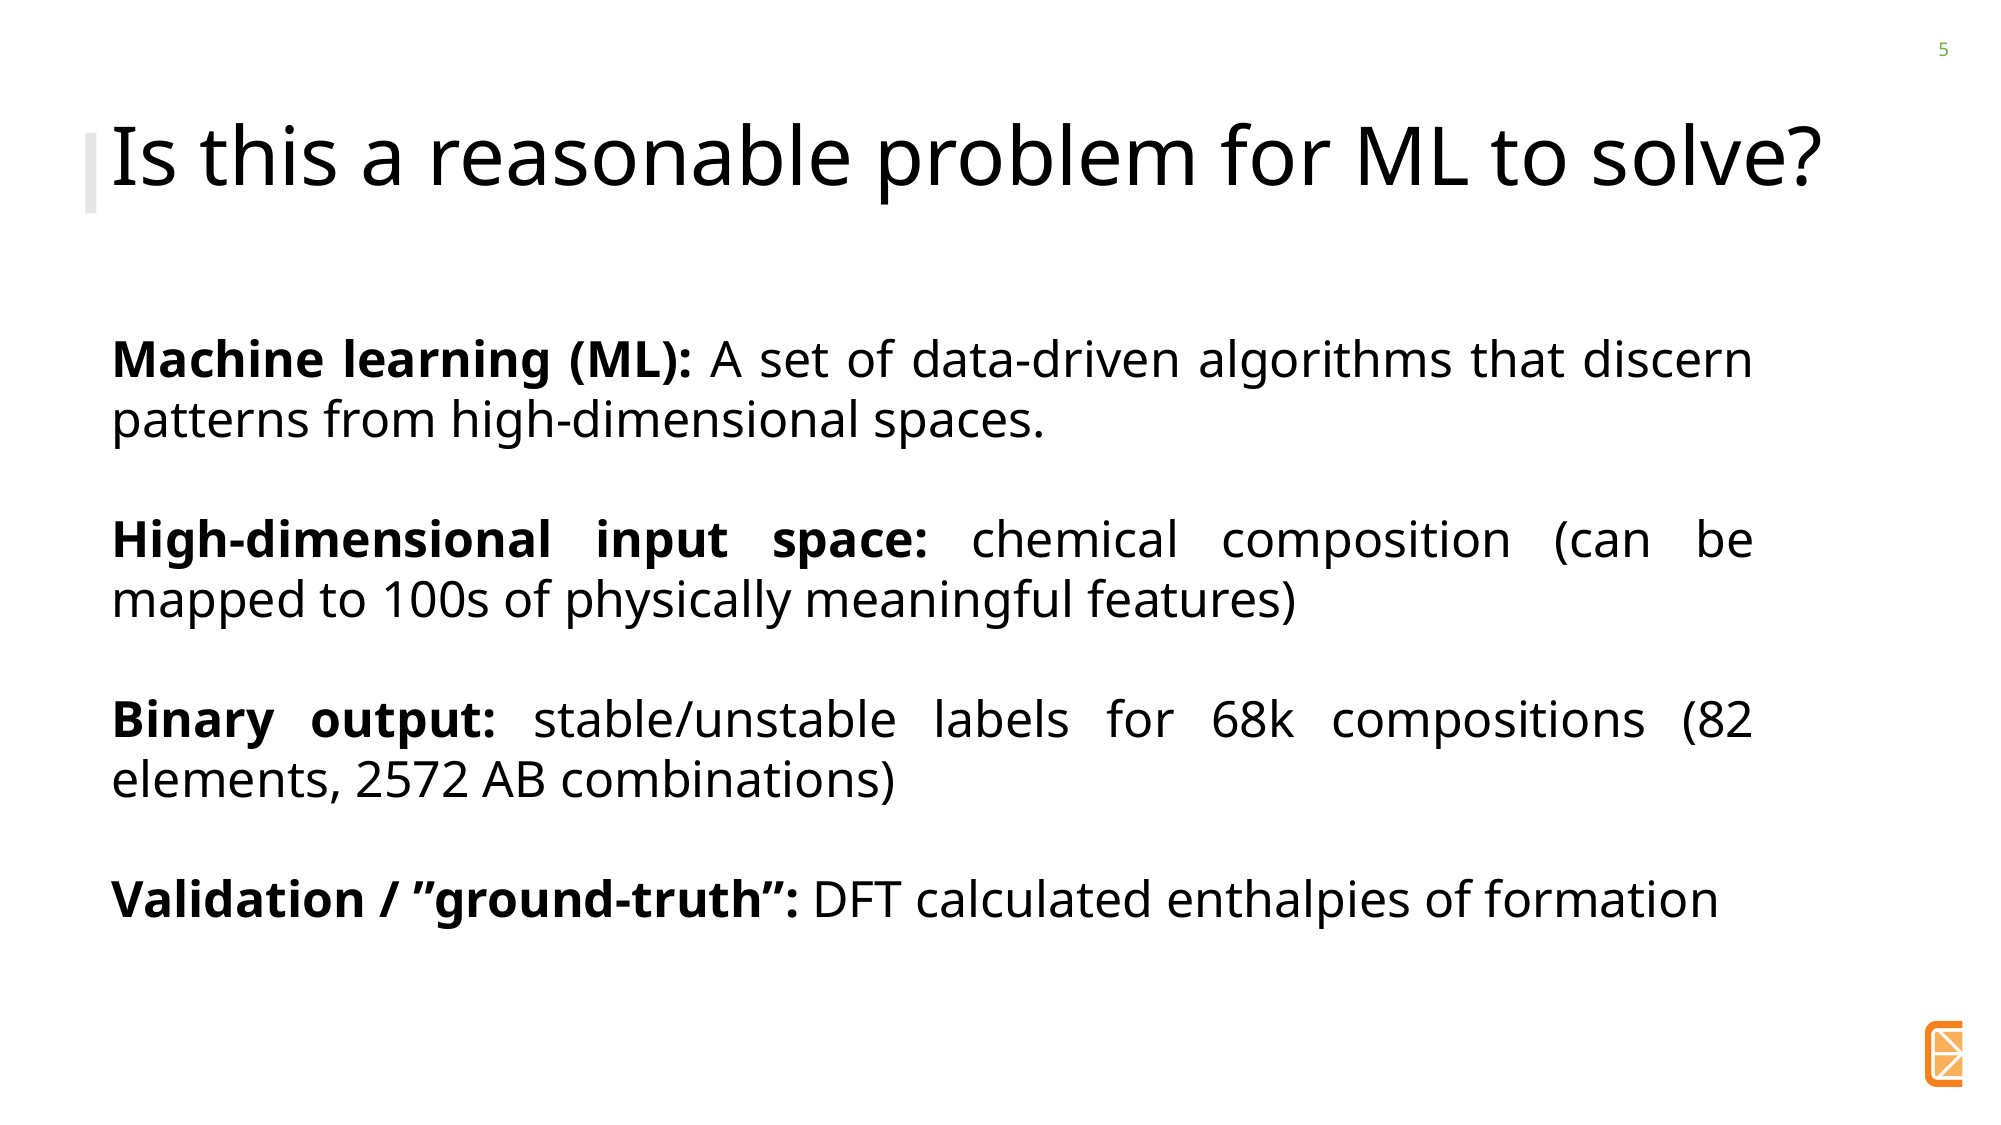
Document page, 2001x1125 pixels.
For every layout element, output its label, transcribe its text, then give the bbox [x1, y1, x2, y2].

picture [1887, 983, 2000, 1125]
title Is this a reasonable problem for ML to solve? [96, 107, 1863, 234]
text_box Machine learning (ML): A set of data-driven algorithms that discern patterns from high-dimensional spaces. High-dimensional input space: chemical composition (can be mapped to 100s of physically meaningful features) Binary output: stable/unstable labels for 68k compositions (82 elements, 2572 AB combinations) Validation / ”ground-truth”: DFT calculated enthalpies of formation [96, 320, 1770, 936]
